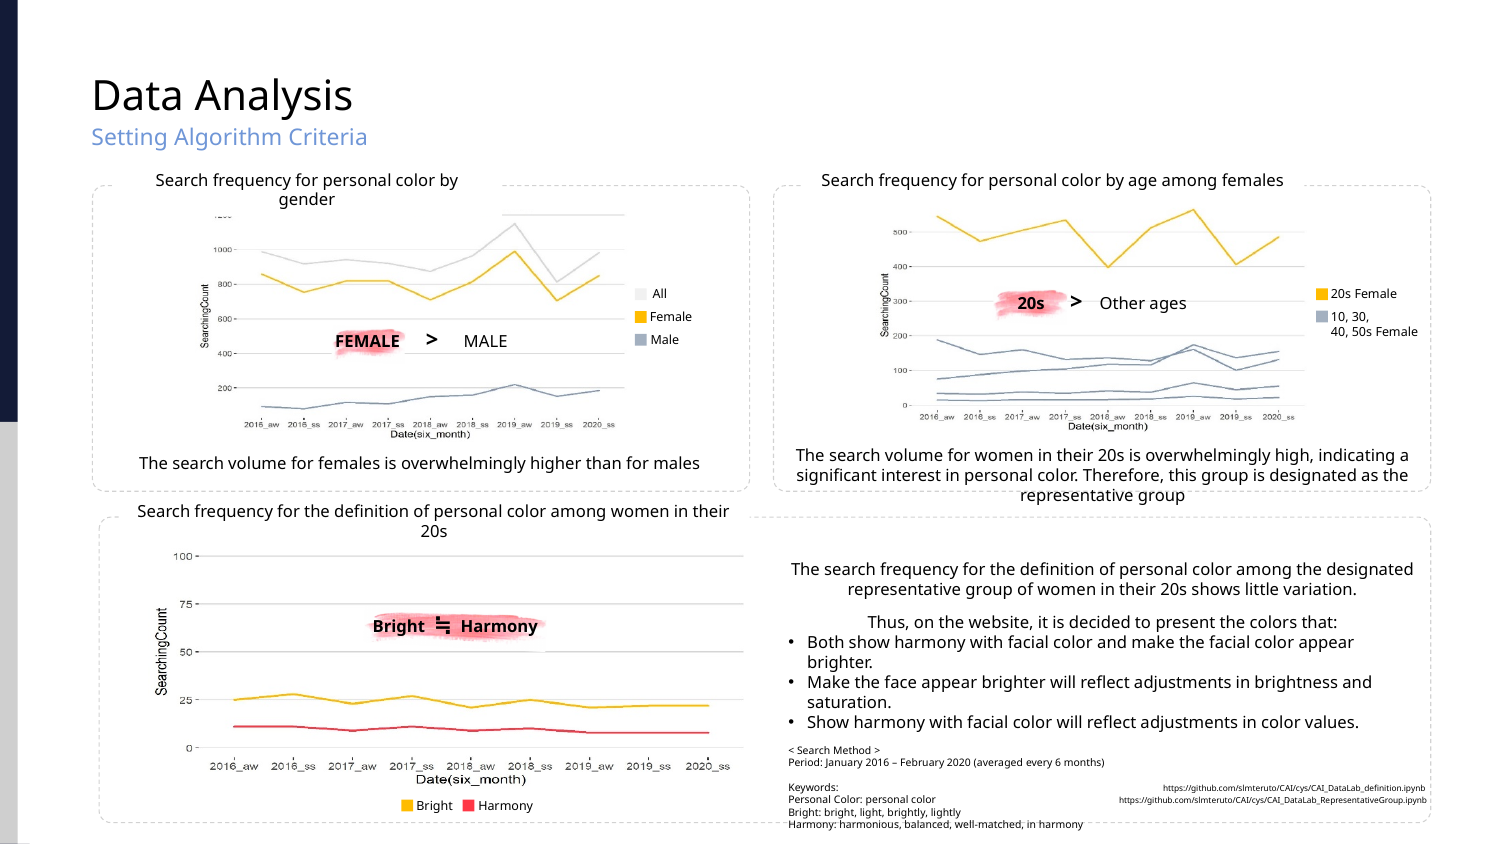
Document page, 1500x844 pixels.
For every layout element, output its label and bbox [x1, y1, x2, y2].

text_box [0, 0, 1500, 844]
text_box [401, 799, 550, 821]
text_box [634, 278, 722, 356]
text_box [1104, 775, 1500, 814]
picture [195, 209, 629, 446]
text_box [336, 603, 562, 647]
picture [875, 207, 1309, 436]
picture [147, 543, 750, 791]
text_box [260, 317, 583, 363]
text_box [1315, 278, 1483, 347]
text_box [922, 280, 1282, 325]
